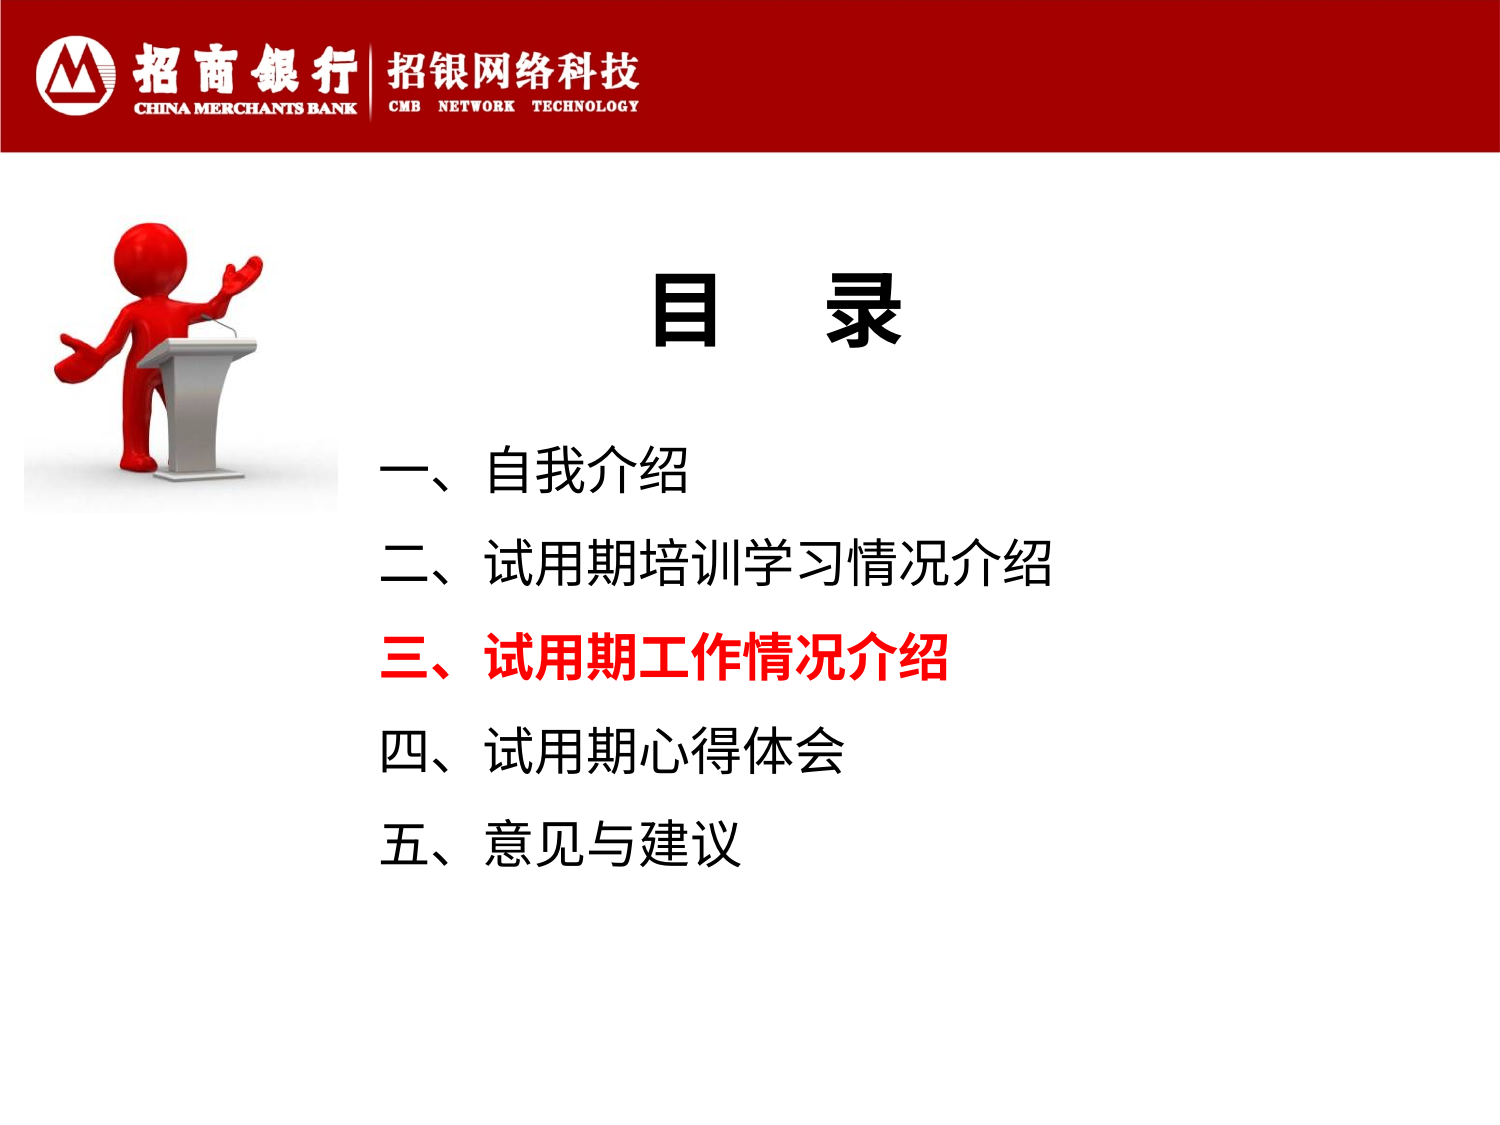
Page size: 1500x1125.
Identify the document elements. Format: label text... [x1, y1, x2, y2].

picture [0, 0, 1500, 1125]
text_box 目 录 [341, 249, 1400, 350]
text_box 一、自我介绍 二、试用期培训学习情况介绍 三、试用期工作情况介绍 四、试用期心得体会 五、意见与建议 [363, 398, 1348, 882]
